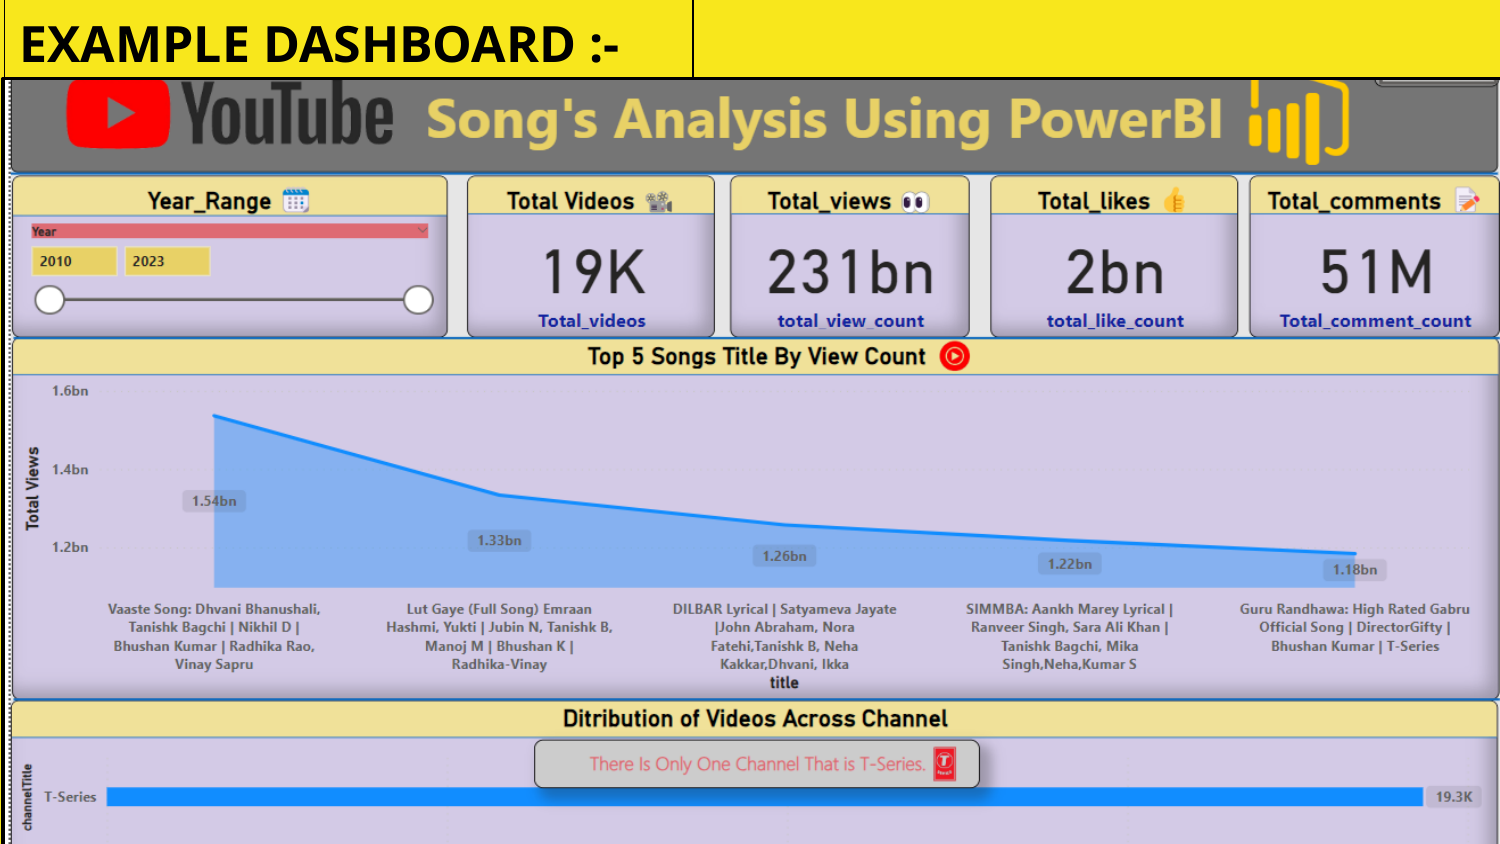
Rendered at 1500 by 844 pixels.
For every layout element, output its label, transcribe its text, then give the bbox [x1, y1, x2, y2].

title EXAMPLE DASHBOARD :- [4, 0, 693, 77]
picture [4, 79, 1500, 844]
